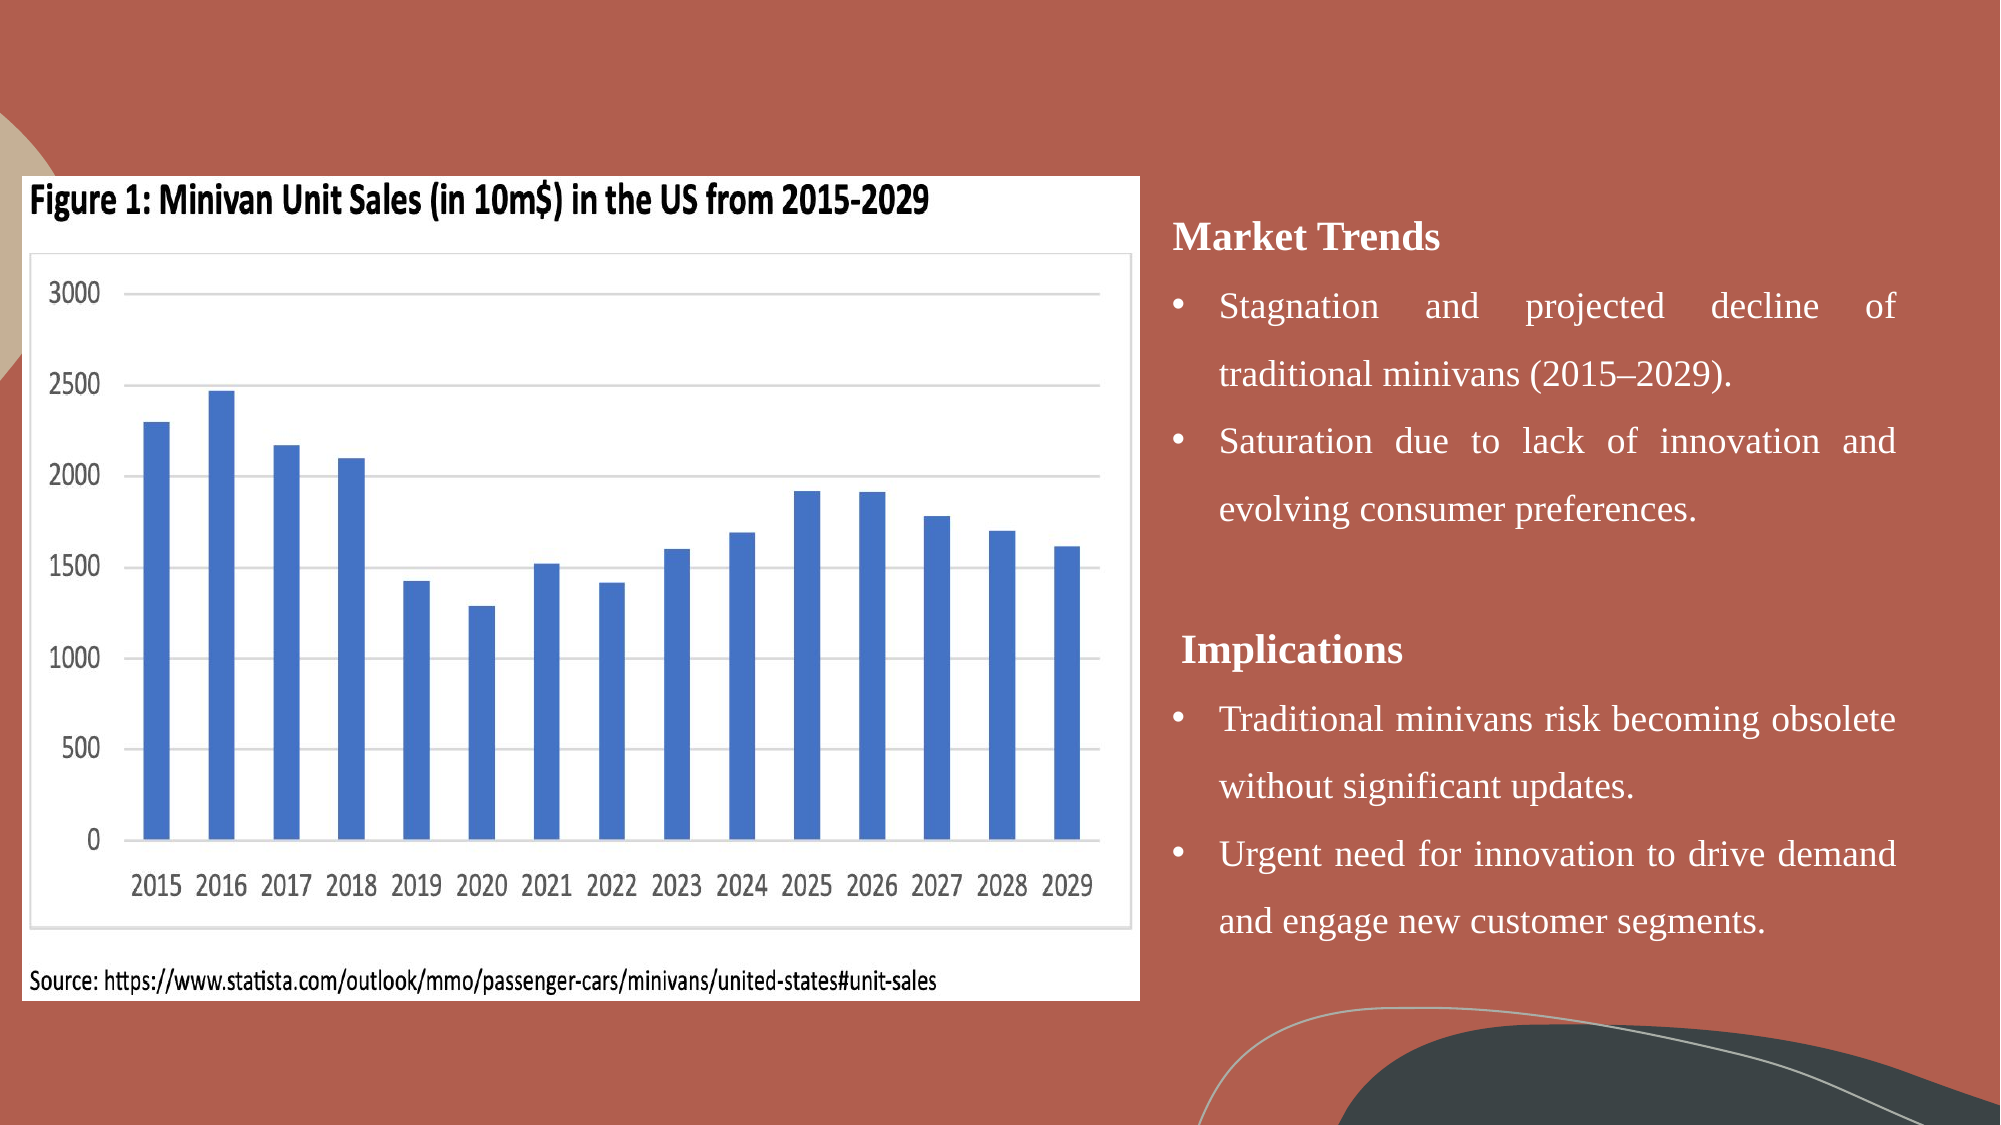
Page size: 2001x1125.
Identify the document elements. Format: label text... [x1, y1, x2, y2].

picture [21, 176, 1140, 1001]
text_box Market Trends Stagnation and projected decline of traditional minivans (2015–2029). Saturation due to lack of innovation and evolving consumer preferences. Implications Traditional minivans risk becoming obsolete without significant updates. Urgent need for innovation to drive demand and engage new customer segments. [1140, 176, 1912, 949]
